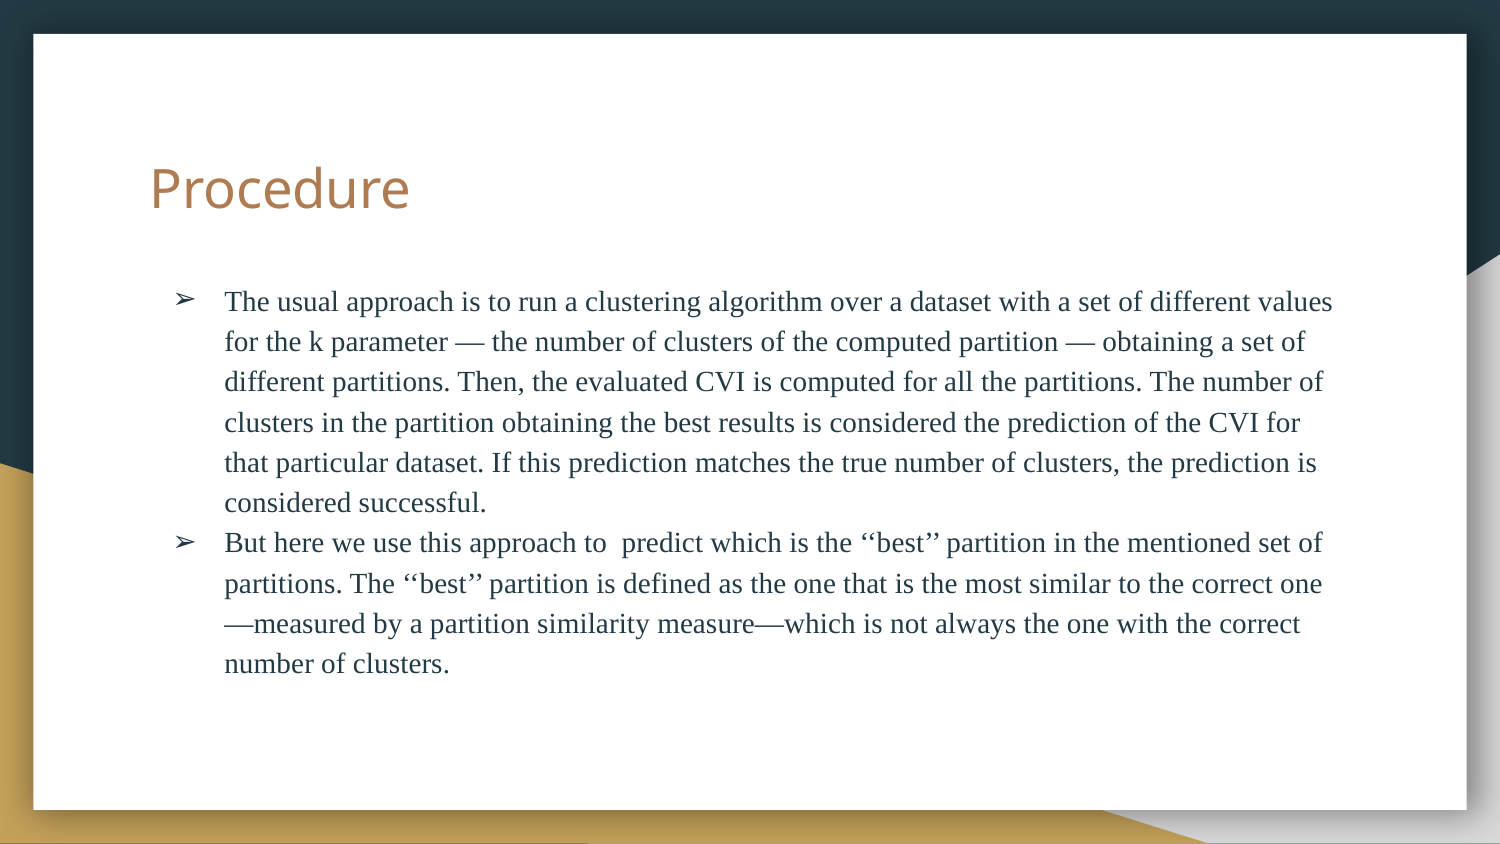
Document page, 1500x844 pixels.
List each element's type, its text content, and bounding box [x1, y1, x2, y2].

list The usual approach is to run a clustering algorithm over a dataset with a set of different values for the k parameter — the number of clusters of the computed partition — obtaining a set of different partitions. Then, the evaluated CVI is computed for all the partitions. The number of clusters in the partition obtaining the best results is considered the prediction of the CVI for that particular dataset. If this prediction matches the true number of clusters, the prediction is considered successful. But here we use this approach to predict which is the ‘‘best’’ partition in the mentioned set of partitions. The ‘‘best’’ partition is defined as the one that is the most similar to the correct one—measured by a partition similarity measure—which is not always the one with the correct number of clusters. [134, 261, 1366, 729]
title Procedure [134, 138, 1366, 235]
